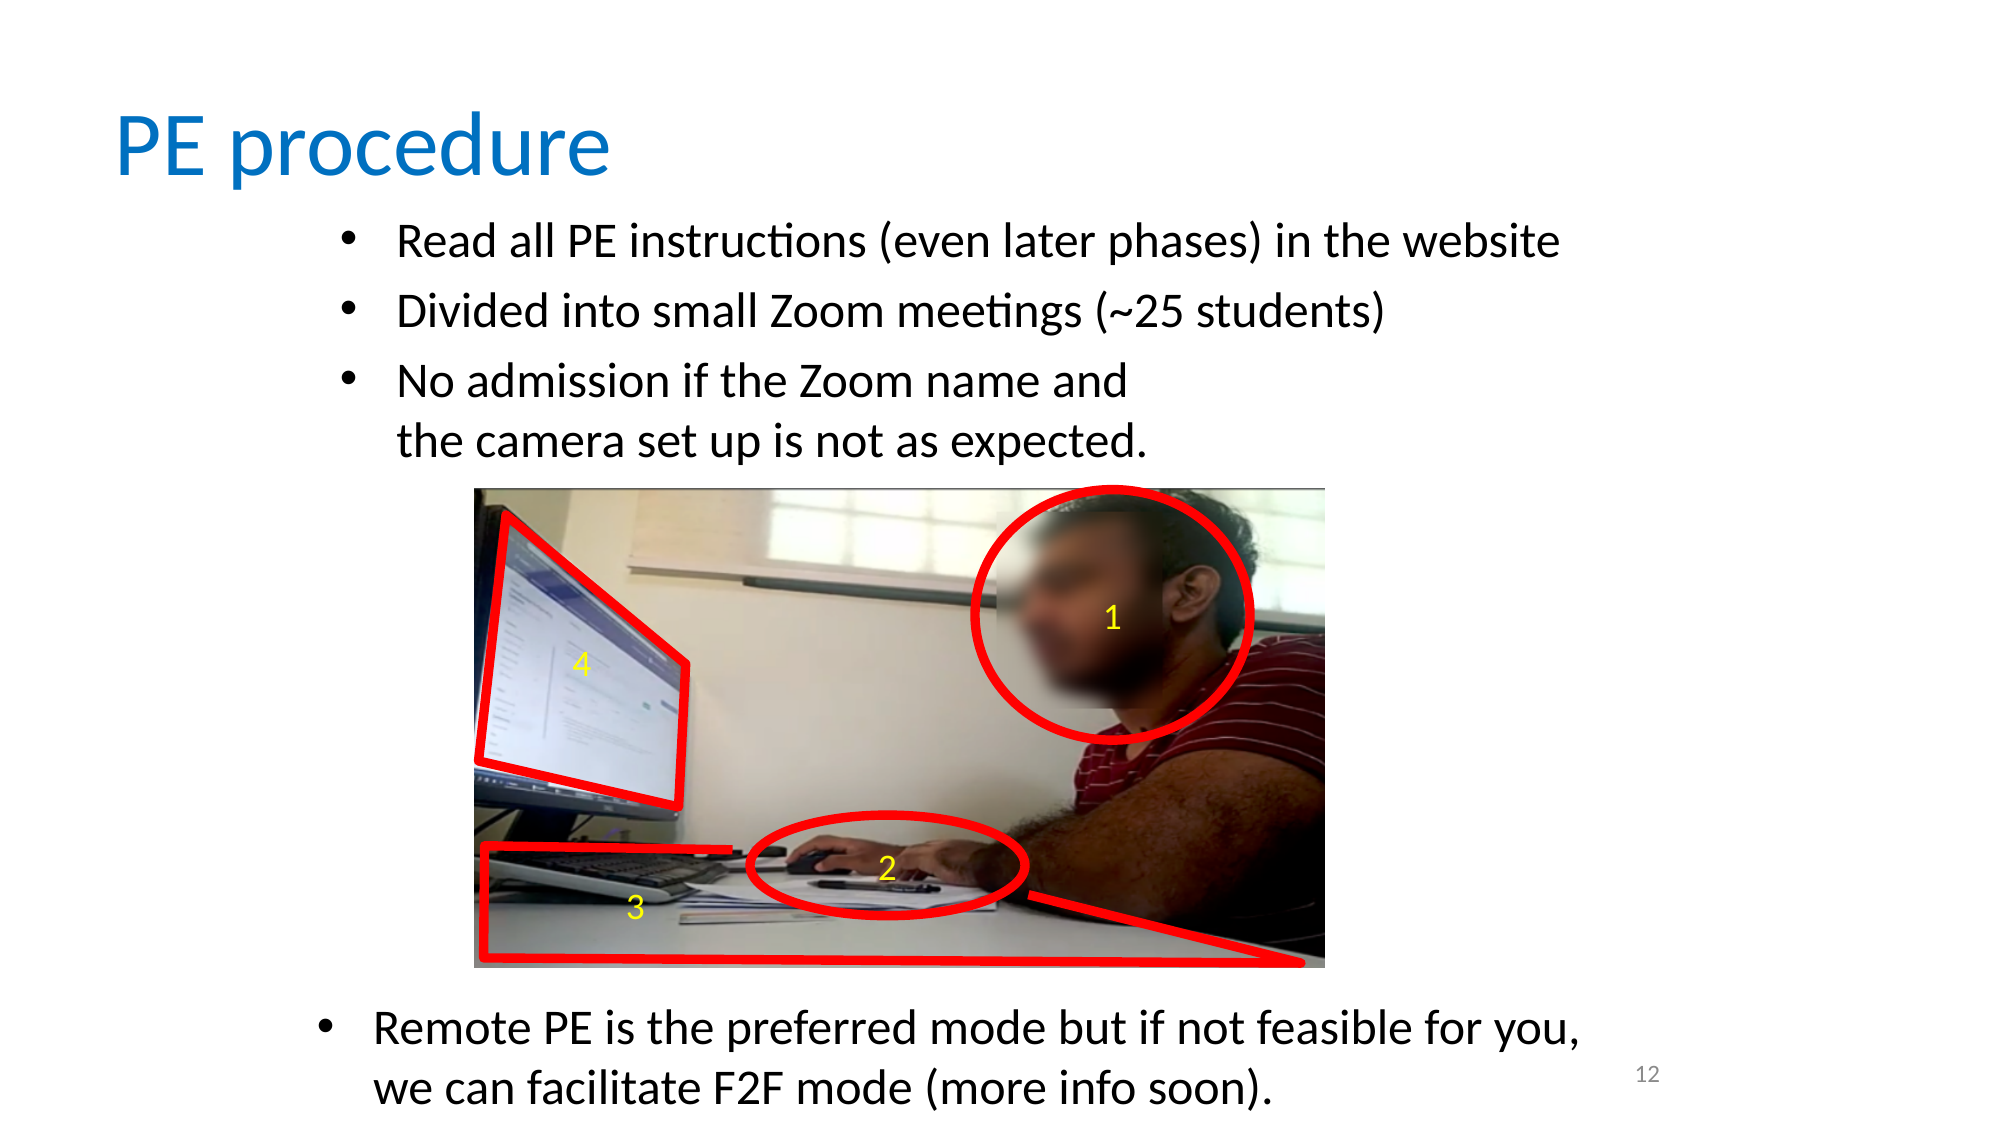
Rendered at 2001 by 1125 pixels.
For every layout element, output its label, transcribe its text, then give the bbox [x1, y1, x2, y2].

text_box Remote PE is the preferred mode but if not feasible for you, we can facilitate F2F mode (more info soon). [301, 987, 1648, 1125]
list Read all PE instructions (even later phases) in the website Divided into small Zoom meetings (~25 students) No admission if the Zoom name and the camera set up is not as expected. [324, 200, 1675, 522]
title PE procedure [99, 45, 1900, 233]
slide_number 12 [1648, 1042, 1675, 1103]
picture [474, 487, 1326, 968]
